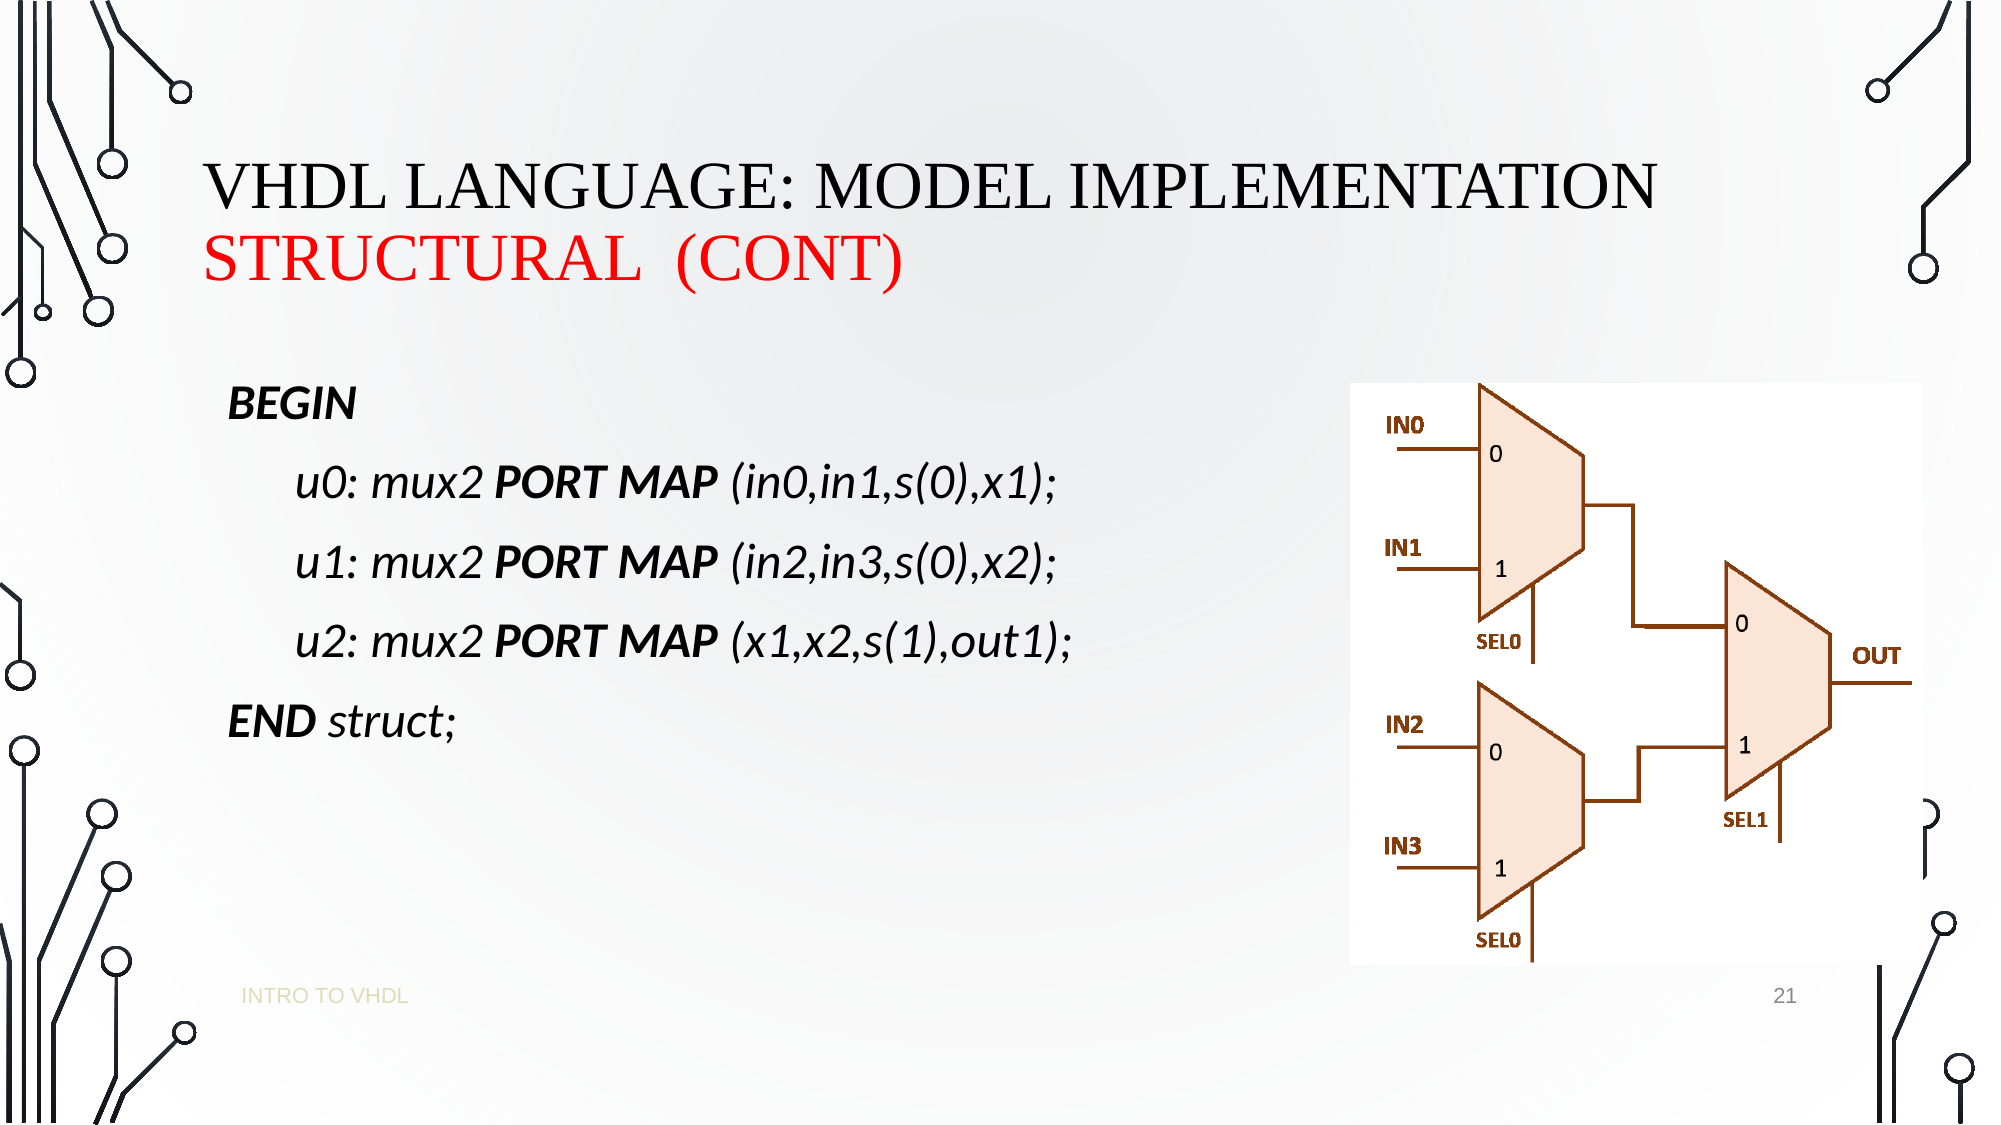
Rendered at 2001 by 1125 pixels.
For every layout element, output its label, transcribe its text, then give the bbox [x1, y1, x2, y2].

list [1349, 382, 1923, 965]
title VHDL LANGUAGE: MODEL IMPLEMENTATION STRUCTURAL (CONT) [187, 101, 1813, 344]
slide_number ‹#› [1685, 973, 1813, 1025]
footer INTRO TO VHDL [226, 965, 1250, 1025]
list BEGIN u0: mux2 PORT MAP (in0,in1,s(0),x1); u1: mux2 PORT MAP (in2,in3,s(0),x2); u2: mux2 PORT MAP (x1,x2,s(1),out1); END struct; [212, 350, 1200, 931]
